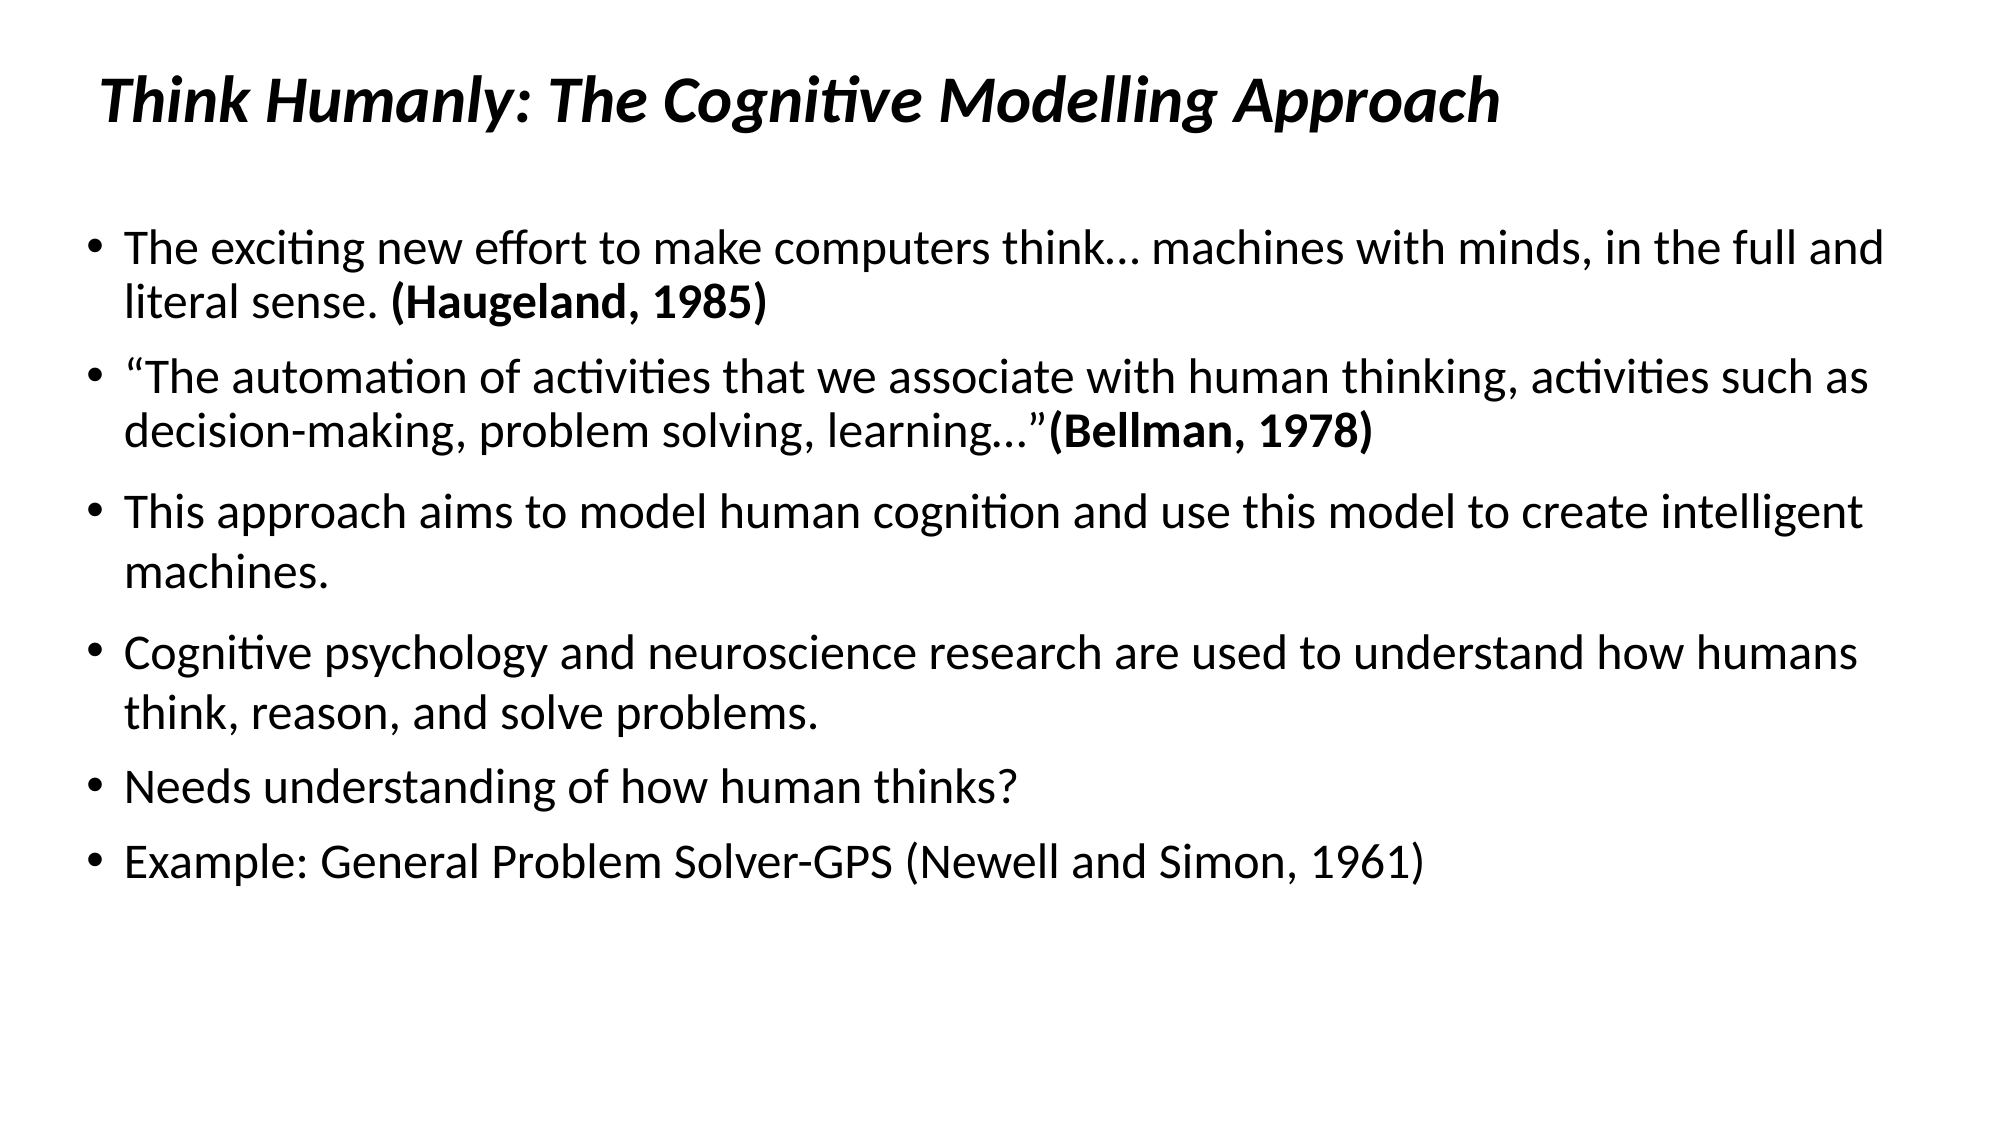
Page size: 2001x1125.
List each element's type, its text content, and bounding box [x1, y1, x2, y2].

title Think Humanly: The Cognitive Modelling Approach [83, 20, 1931, 181]
list The exciting new effort to make computers think… machines with minds, in the full and literal sense. (Haugeland, 1985) “The automation of activities that we associate with human thinking, activities such as decision-making, problem solving, learning…”(Bellman, 1978) This approach aims to model human cognition and use this model to create intelligent machines. Cognitive psychology and neuroscience research are used to understand how humans think, reason, and solve problems. Needs understanding of how human thinks? Example: General Problem Solver-GPS (Newell and Simon, 1961) [71, 213, 1953, 1091]
